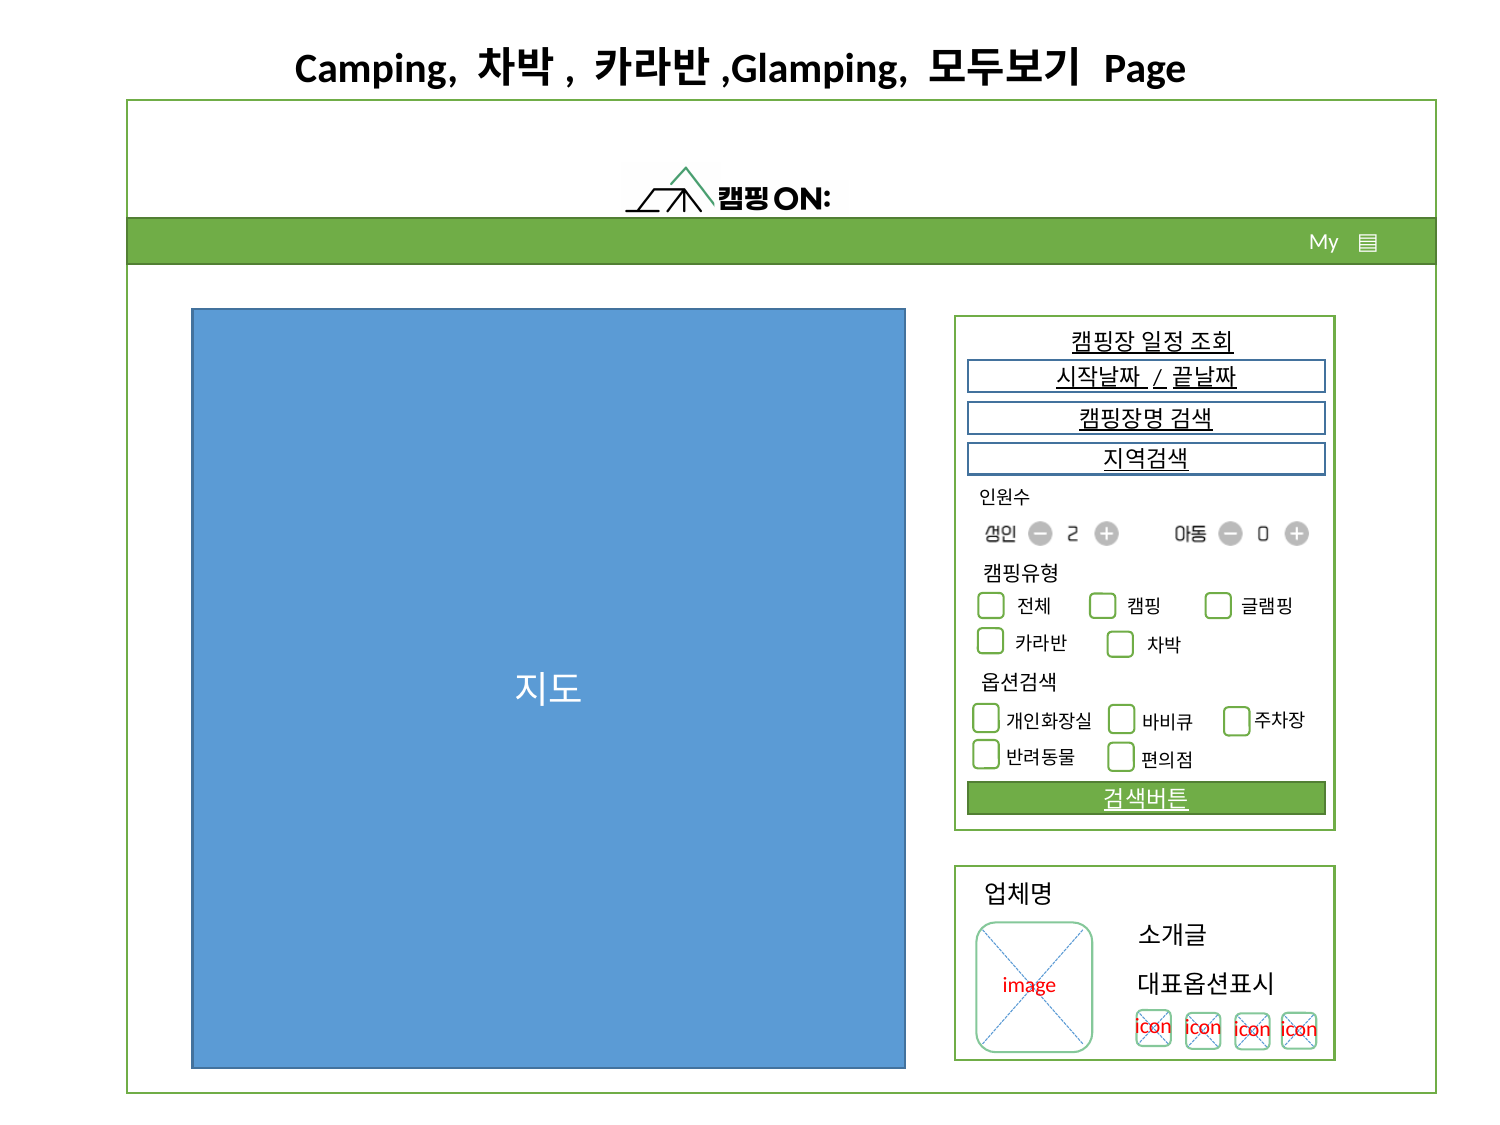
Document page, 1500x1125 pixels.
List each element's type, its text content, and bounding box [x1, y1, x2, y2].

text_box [955, 315, 1335, 830]
picture [621, 162, 849, 218]
text_box 지도 [191, 308, 906, 1069]
text_box [126, 265, 1437, 1094]
text_box My [1288, 220, 1341, 261]
text_box Camping, 차박, 카라반,Glamping, 모두보기 Page [280, 33, 1202, 98]
text_box ▤ [1341, 220, 1391, 261]
text_box [126, 99, 1437, 217]
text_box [955, 866, 1335, 1061]
text_box [126, 217, 1437, 265]
